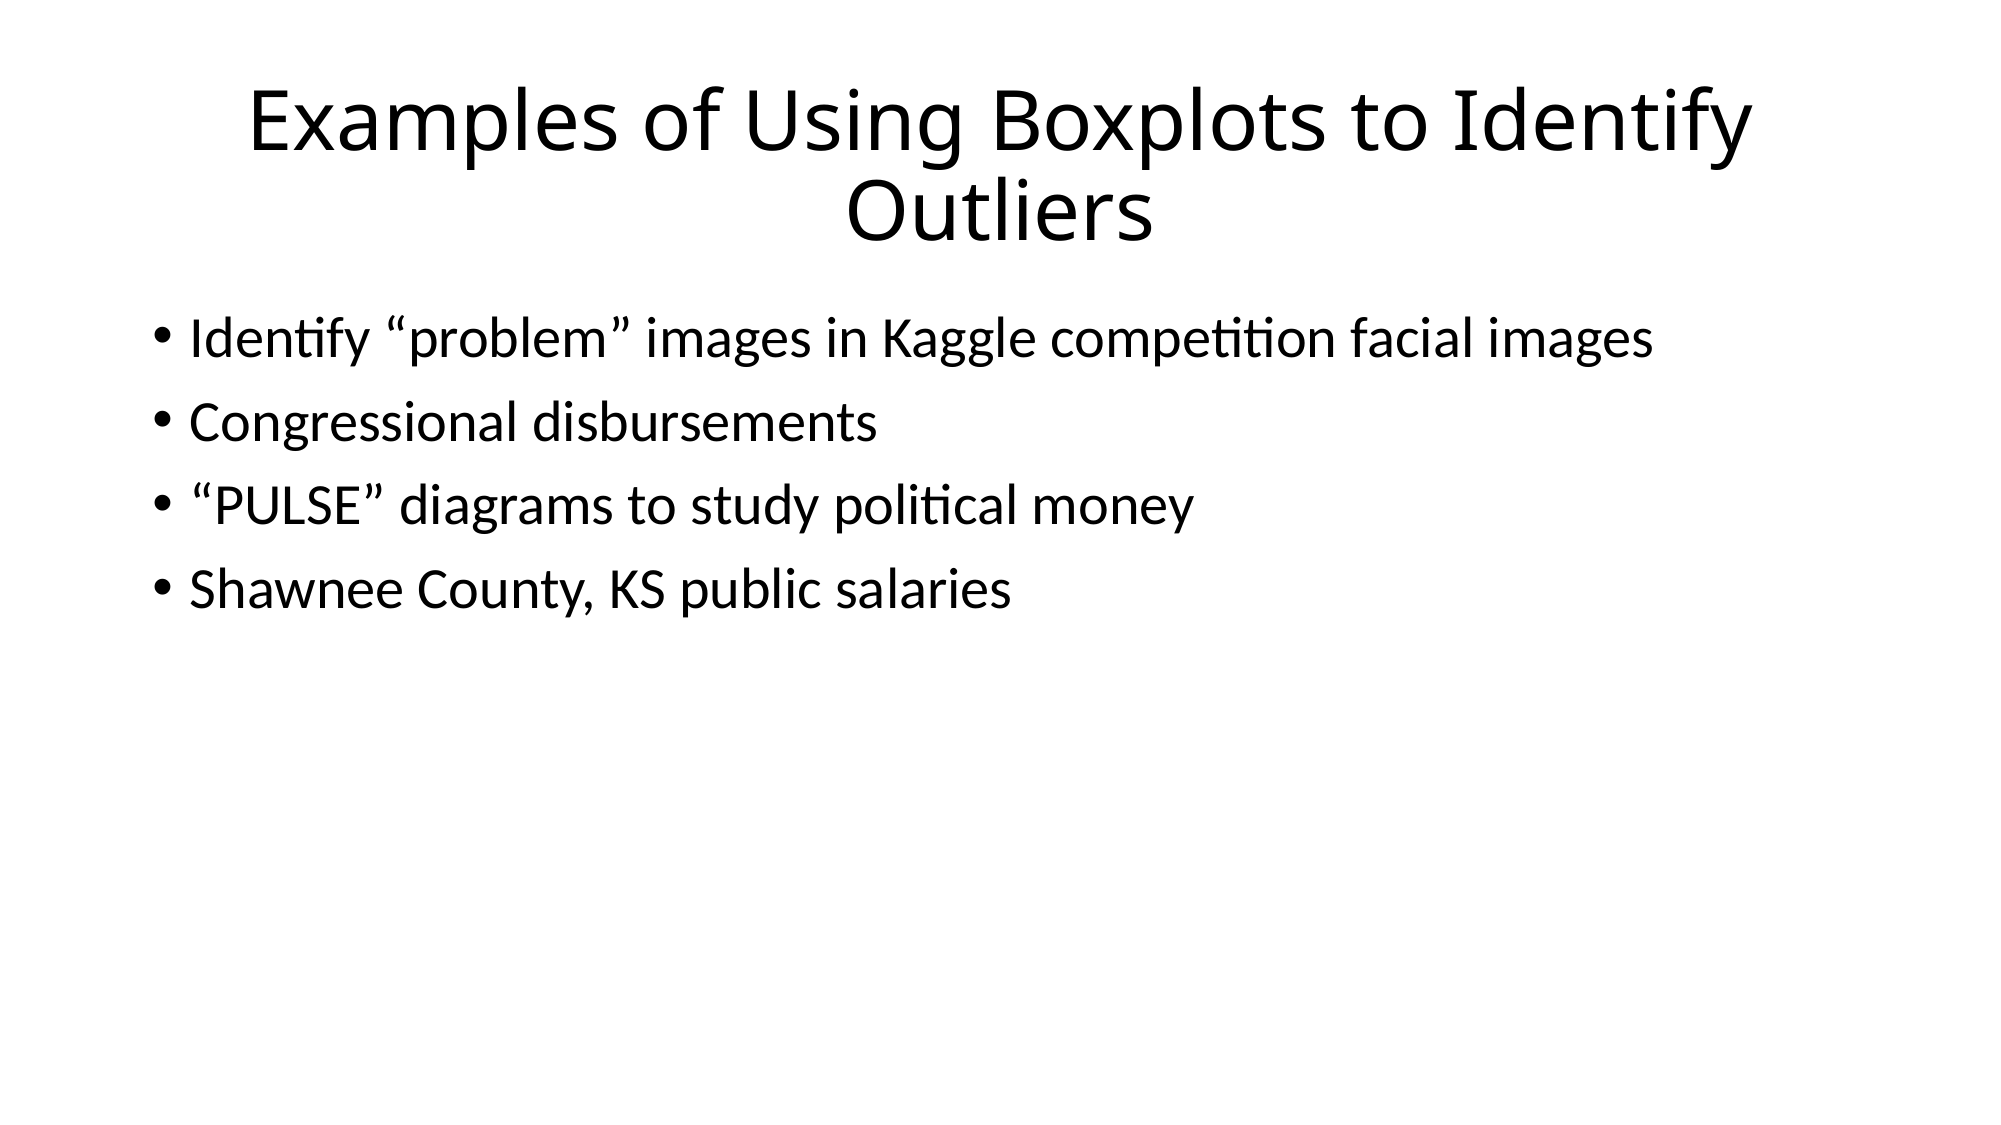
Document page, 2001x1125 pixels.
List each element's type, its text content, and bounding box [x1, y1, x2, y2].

title Examples of Using Boxplots to Identify Outliers [137, 59, 1863, 278]
list Identify “problem” images in Kaggle competition facial images Congressional disbursements “PULSE” diagrams to study political money Shawnee County, KS public salaries [137, 299, 1863, 1014]
